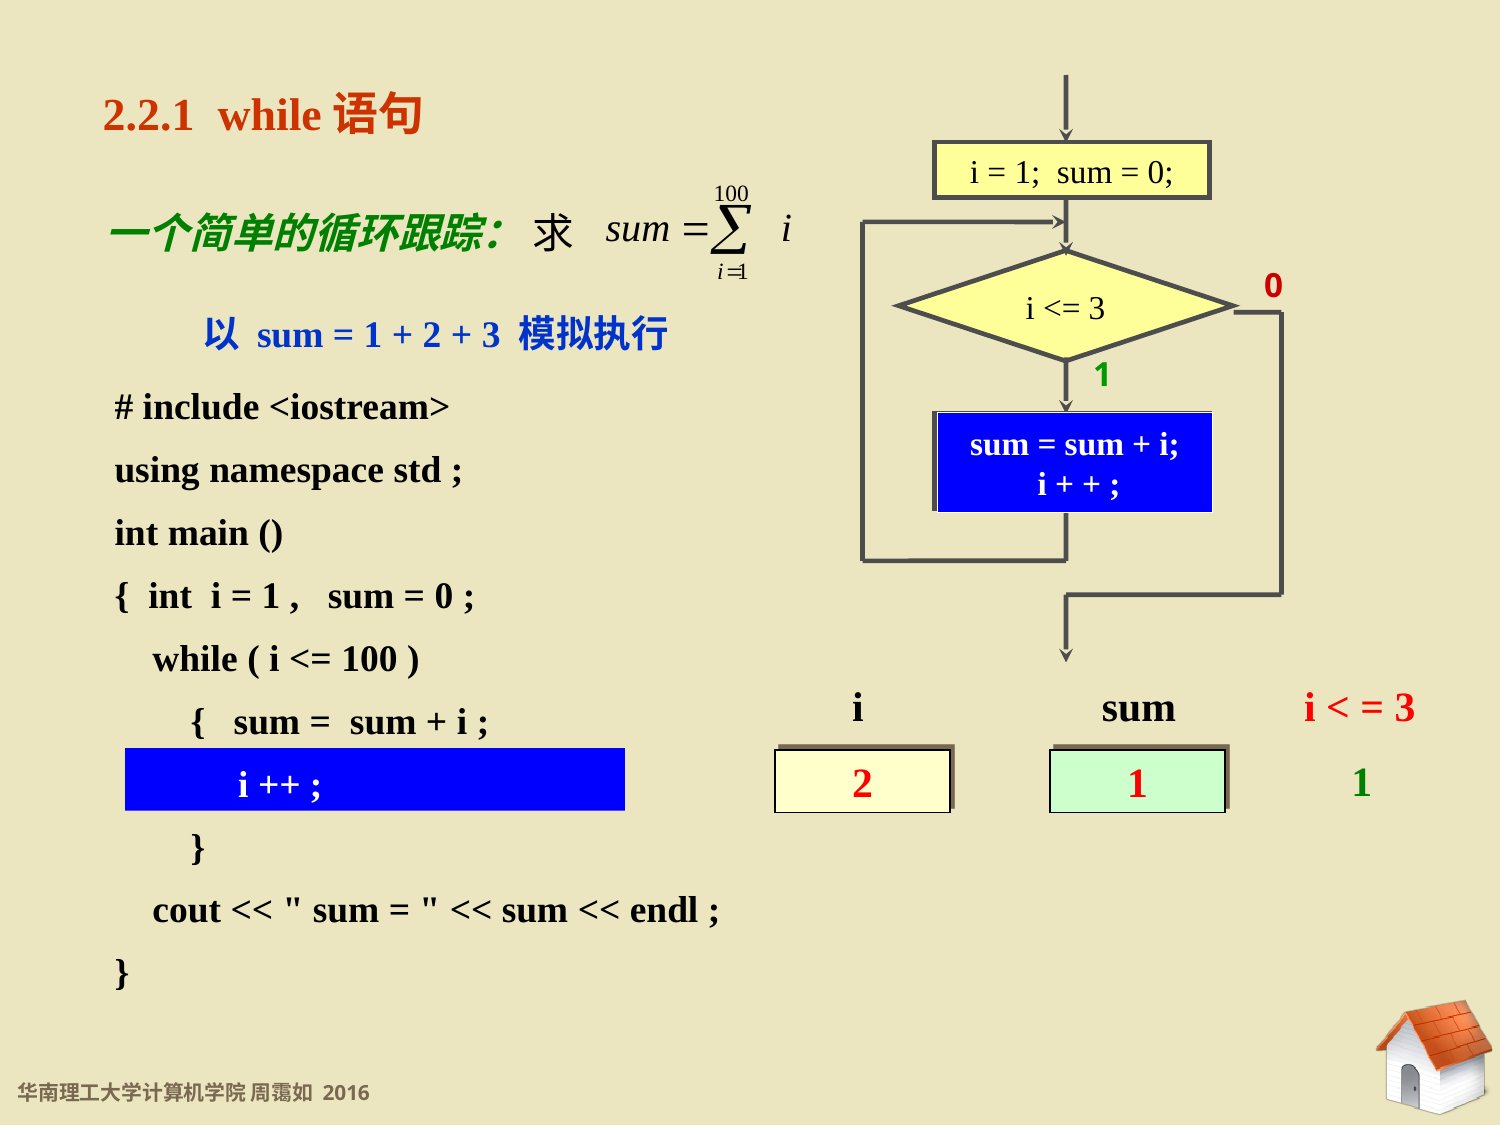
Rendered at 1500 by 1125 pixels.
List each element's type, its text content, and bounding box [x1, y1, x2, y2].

title 2.2.1 while语句 [87, 62, 813, 163]
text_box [90, 174, 801, 289]
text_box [862, 74, 1323, 663]
text_box 以 sum = 1 + 2 + 3 模拟执行 [187, 302, 684, 356]
text_box # include <iostream> using namespace std ; int main () { int i = 1 , sum = 0 ; while ( i <= 100 ) { sum = sum + i ; i ++ ; } cout << " sum = " << sum << endl ; } [99, 356, 736, 1001]
picture [1374, 987, 1493, 1125]
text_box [774, 672, 1431, 813]
